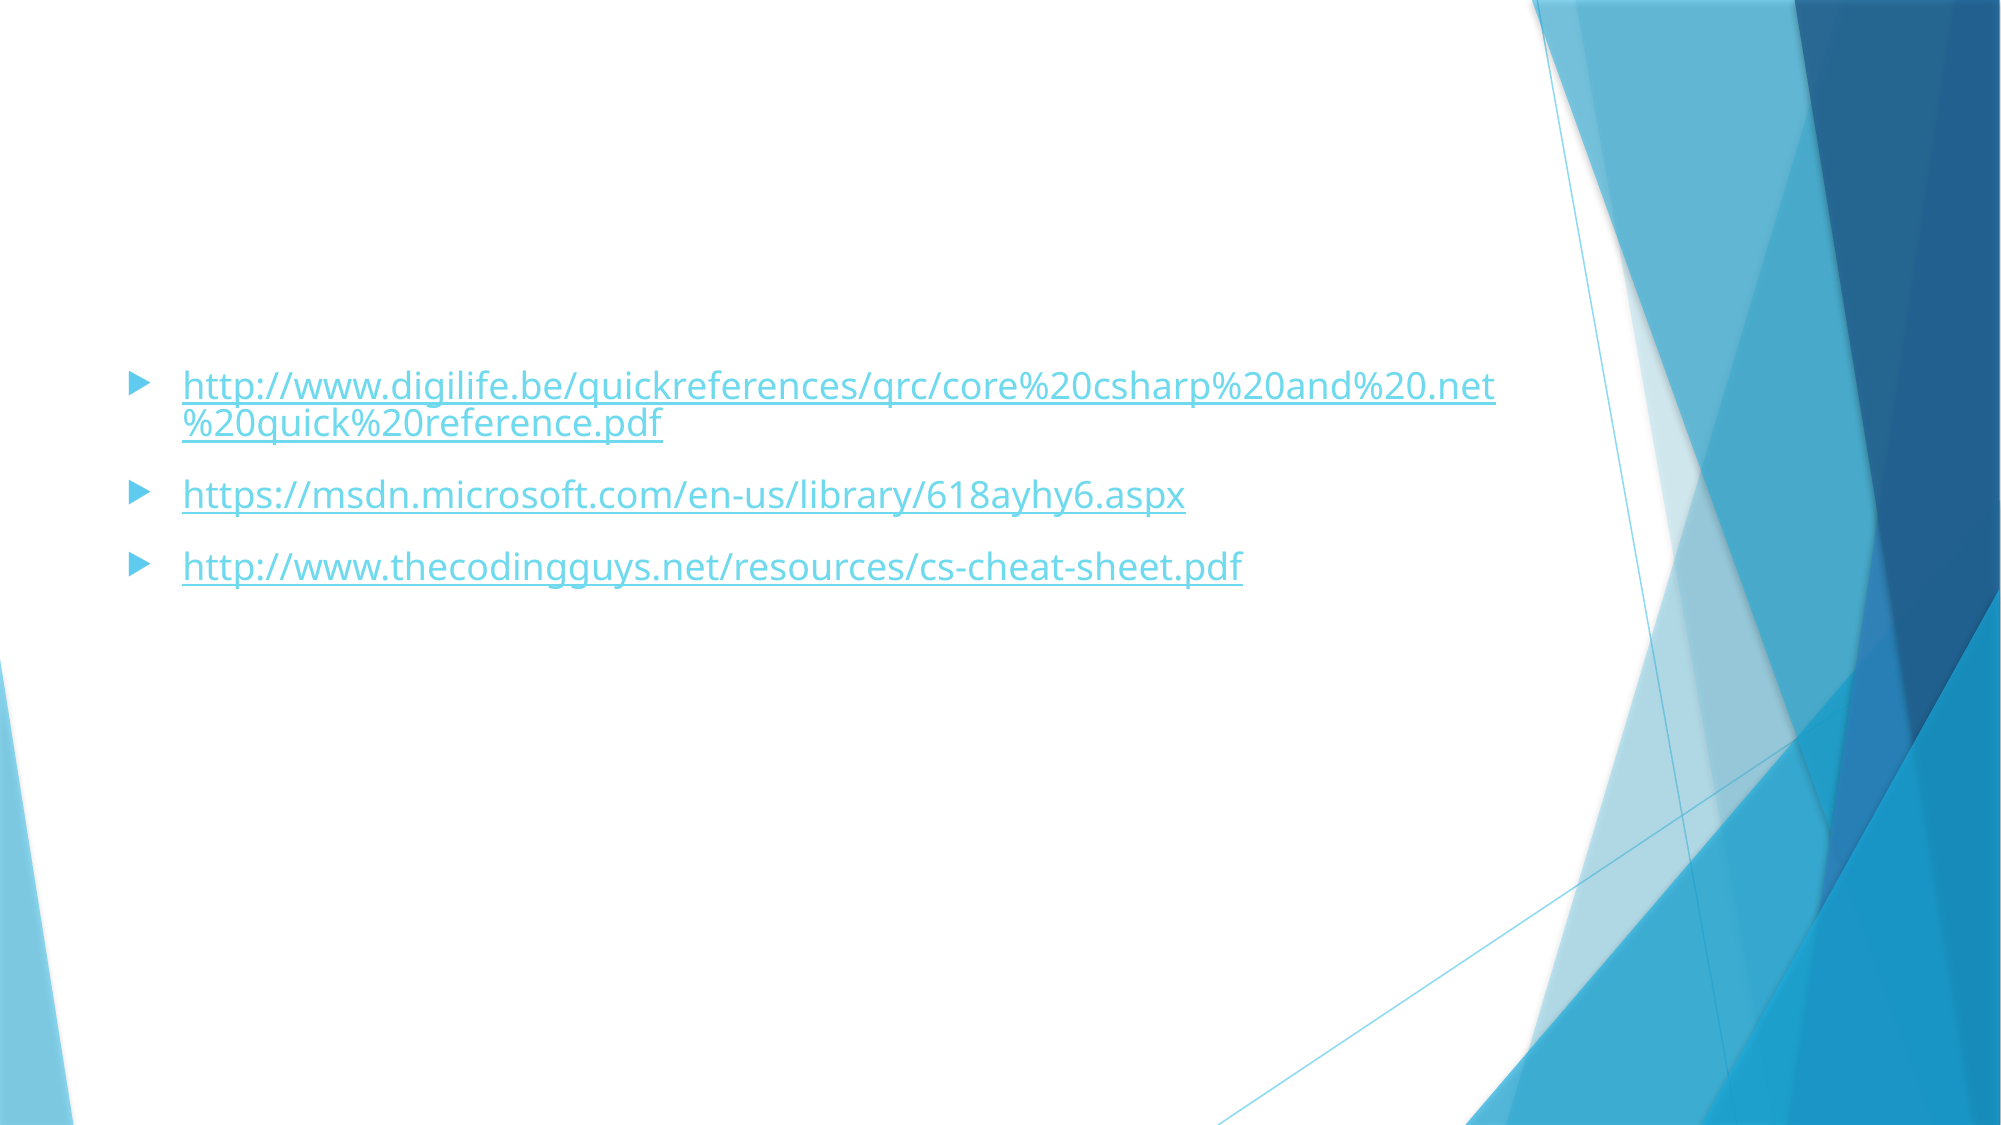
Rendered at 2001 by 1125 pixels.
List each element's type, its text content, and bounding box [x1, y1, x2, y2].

list http://www.digilife.be/quickreferences/qrc/core%20csharp%20and%20.net%20quick%20reference.pdf https://msdn.microsoft.com/en-us/library/618ayhy6.aspx http://www.thecodingguys.net/resources/cs-cheat-sheet.pdf [111, 354, 1522, 992]
